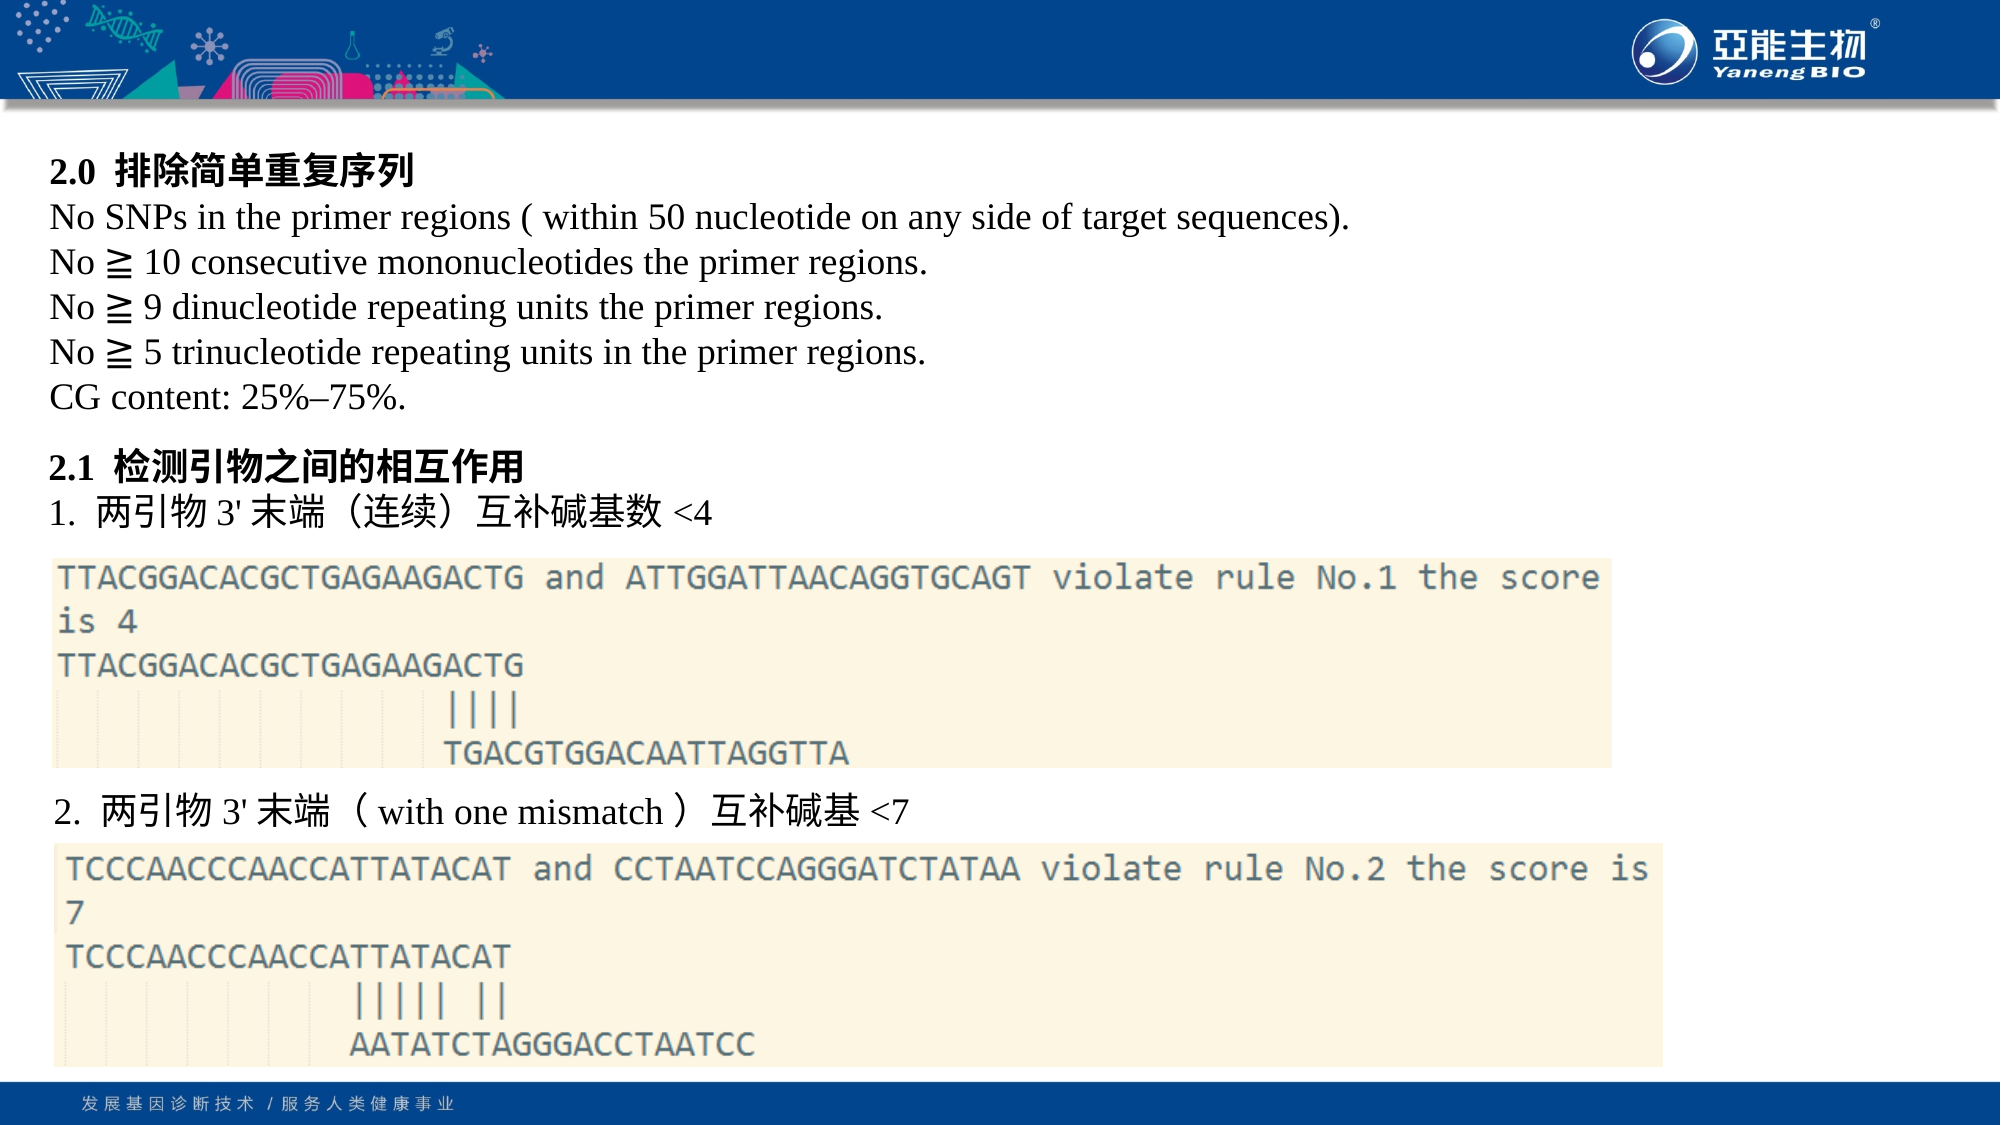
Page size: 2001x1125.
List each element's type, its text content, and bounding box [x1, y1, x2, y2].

text_box 2.0 排除简单重复序列 No SNPs in the primer regions ( within 50 nucleotide on any side of target sequences). No ≧ 10 consecutive mononucleotides the primer regions. No ≧ 9 dinucleotide repeating units the primer regions. No ≧ 5 trinucleotide repeating units in the primer regions. CG content: 25%–75%. [34, 139, 1502, 425]
text_box 2. 两引物3'末端（with one mismatch）互补碱基<7 [39, 779, 934, 840]
text_box 2.1 检测引物之间的相互作用 1. 两引物3'末端（连续）互补碱基数<4 [33, 435, 1481, 541]
picture [0, 0, 2000, 1125]
